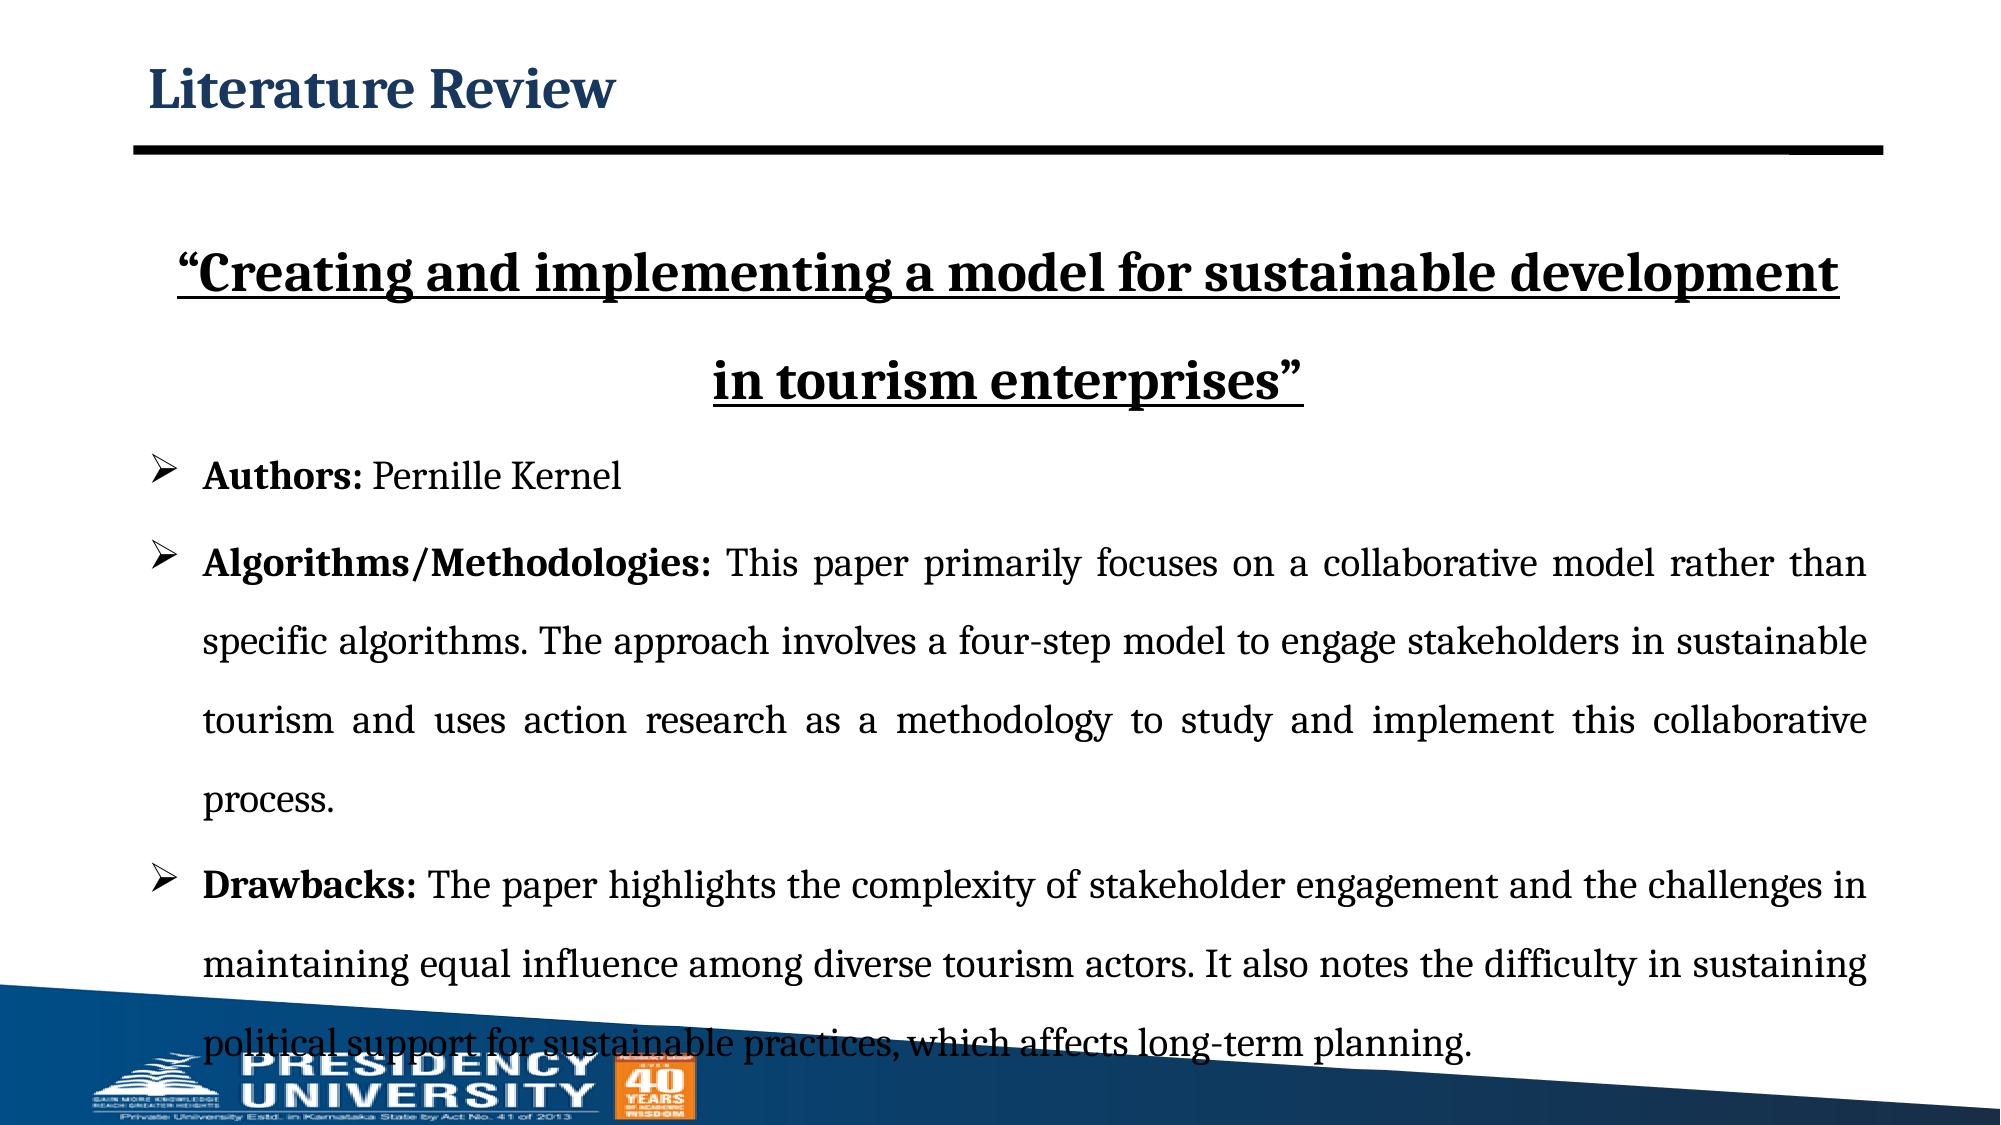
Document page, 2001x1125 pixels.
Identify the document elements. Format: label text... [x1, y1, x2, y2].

title Literature Review [133, 45, 1884, 125]
picture [0, 982, 2000, 1125]
list “Creating and implementing a model for sustainable development in tourism enterprises” Authors: Pernille Kernel Algorithms/Methodologies: This paper primarily focuses on a collaborative model rather than specific algorithms. The approach involves a four-step model to engage stakeholders in sustainable tourism and uses action research as a methodology to study and implement this collaborative process. Drawbacks: The paper highlights the complexity of stakeholder engagement and the challenges in maintaining equal influence among diverse tourism actors. It also notes the difficulty in sustaining political support for sustainable practices, which affects long-term planning​. [133, 187, 1884, 1093]
